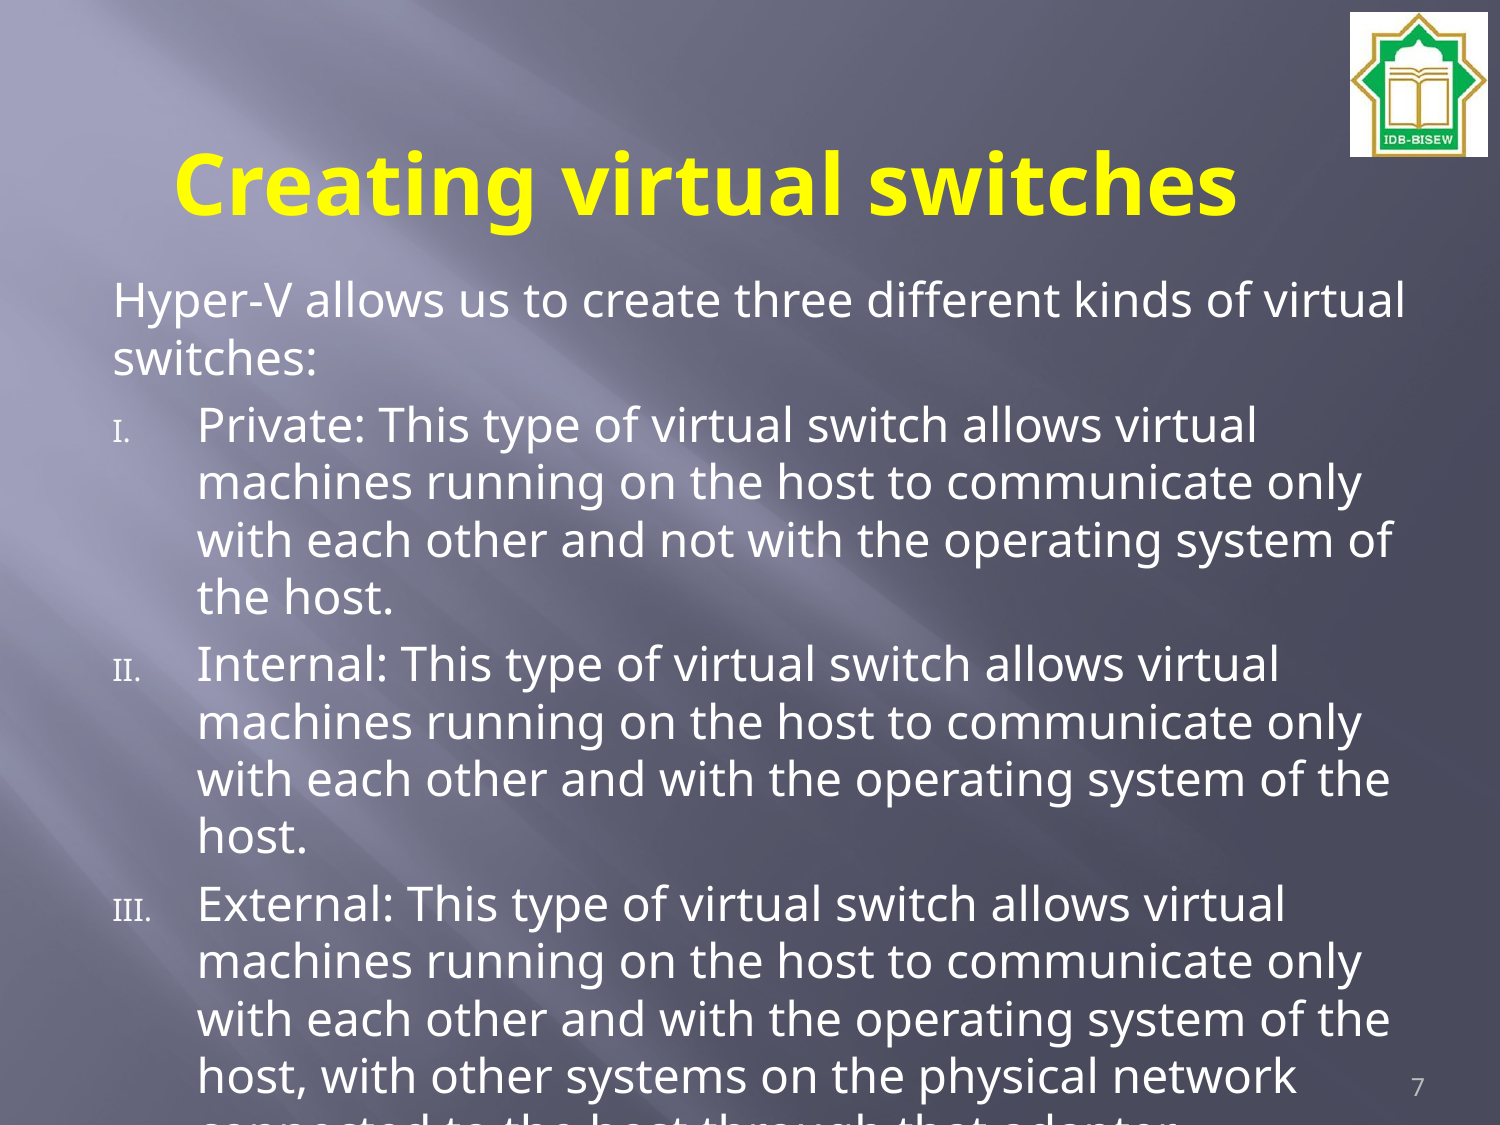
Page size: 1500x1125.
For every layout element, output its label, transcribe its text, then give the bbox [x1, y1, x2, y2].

list Hyper-V allows us to create three different kinds of virtual switches: Private: This type of virtual switch allows virtual machines running on the host to communicate only with each other and not with the operating system of the host. Internal: This type of virtual switch allows virtual machines running on the host to communicate only with each other and with the operating system of the host. External: This type of virtual switch allows virtual machines running on the host to communicate only with each other and with the operating system of the host, with other systems on the physical network connected to the host through that adapter. [75, 262, 1425, 1108]
picture [1350, 12, 1488, 157]
title Creating virtual switches [75, 87, 1338, 262]
slide_number 7 [1299, 1052, 1425, 1113]
